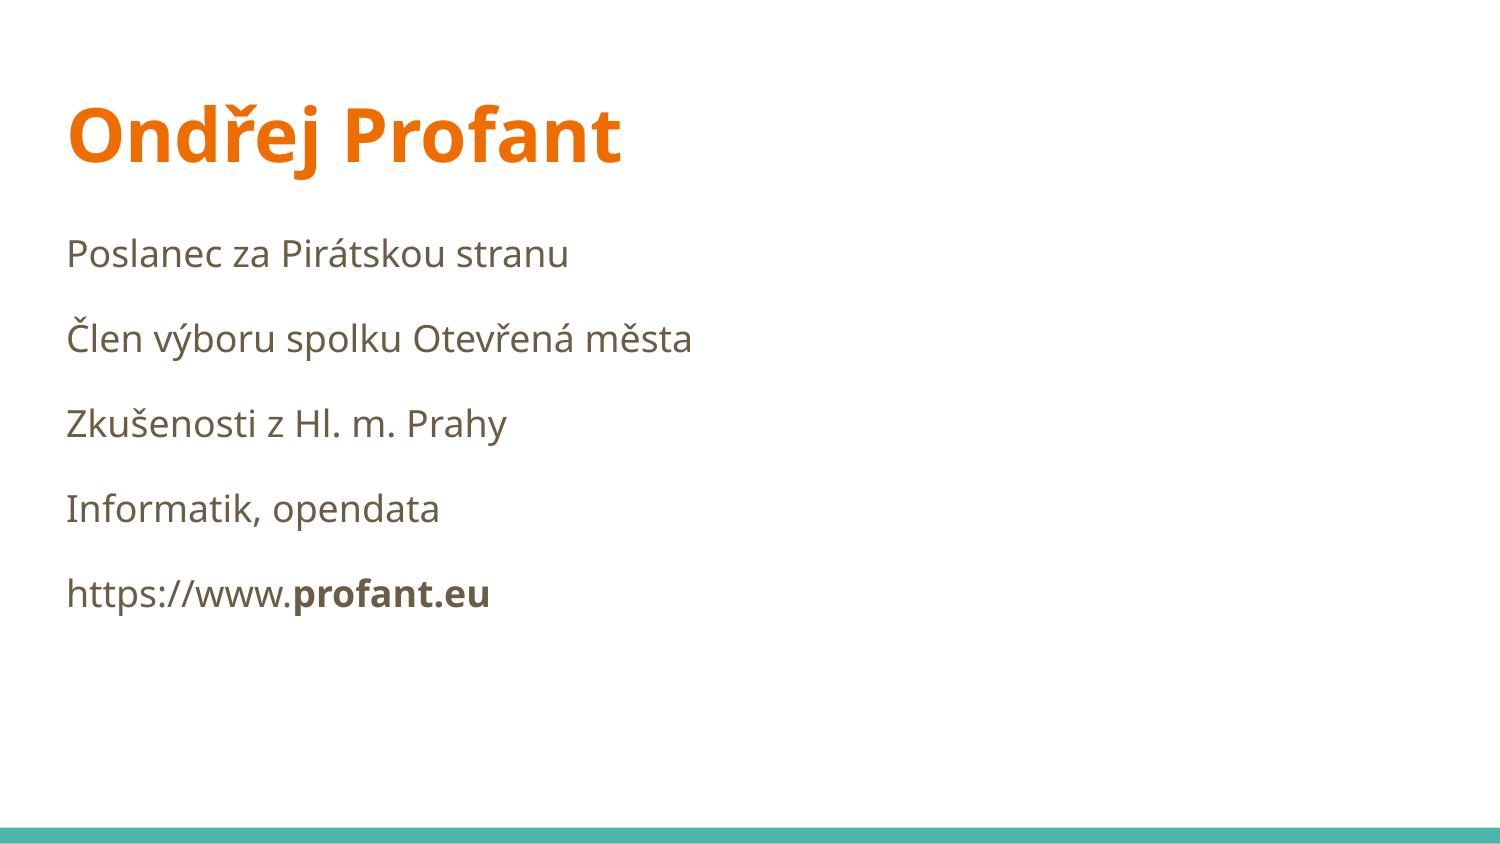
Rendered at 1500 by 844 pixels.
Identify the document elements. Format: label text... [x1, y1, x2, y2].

list Poslanec za Pirátskou stranu Člen výboru spolku Otevřená města Zkušenosti z Hl. m. Prahy Informatik, opendata https://www.profant.eu [51, 207, 1449, 750]
title Ondřej Profant [51, 72, 1449, 189]
